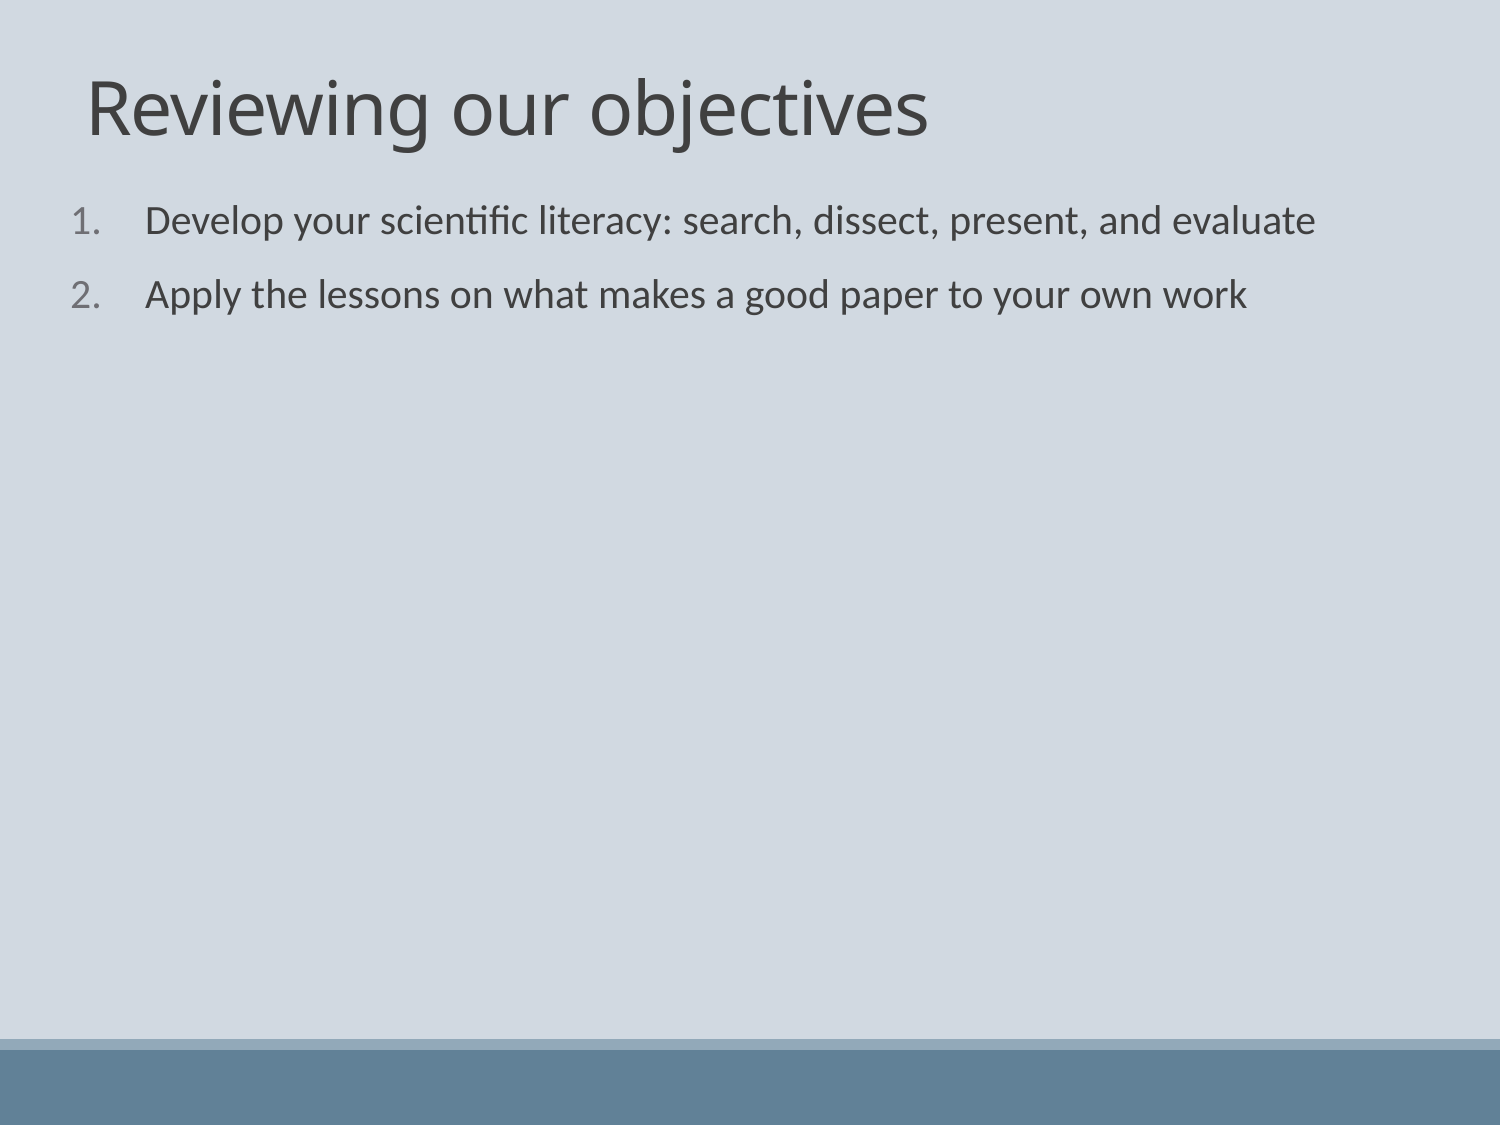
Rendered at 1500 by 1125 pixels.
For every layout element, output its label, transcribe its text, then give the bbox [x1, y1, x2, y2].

list Develop your scientific literacy: search, dissect, present, and evaluate Apply the lessons on what makes a good paper to your own work [70, 191, 1451, 963]
title Reviewing our objectives [70, 47, 1373, 178]
